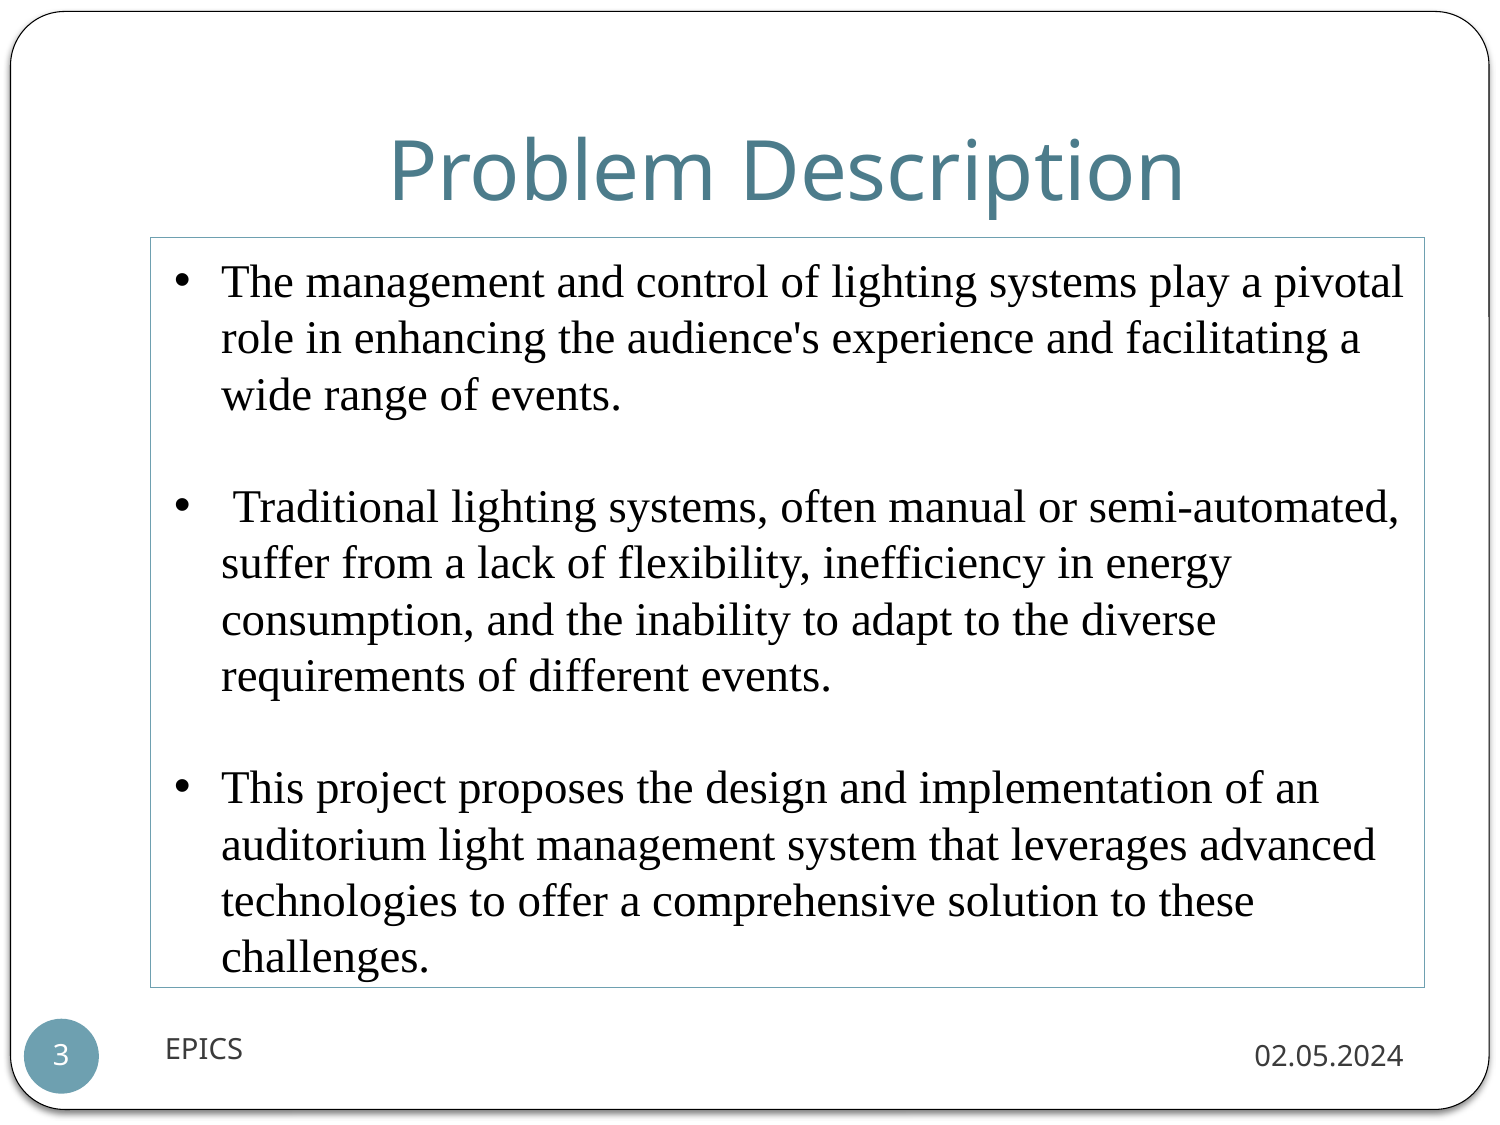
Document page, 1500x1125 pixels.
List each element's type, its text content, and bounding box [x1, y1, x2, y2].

text_box The management and control of lighting systems play a pivotal role in enhancing the audience's experience and facilitating a wide range of events. Traditional lighting systems, often manual or semi-automated, suffer from a lack of flexibility, inefficiency in energy consumption, and the inability to adapt to the diverse requirements of different events. This project proposes the design and implementation of an auditorium light management system that leverages advanced technologies to offer a comprehensive solution to these challenges. [159, 243, 1424, 990]
list [150, 237, 1425, 988]
footer EPICS [150, 1012, 800, 1088]
slide_number 3 [23, 1018, 99, 1094]
title Problem Description [150, 45, 1425, 233]
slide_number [1012, 1015, 1419, 1094]
